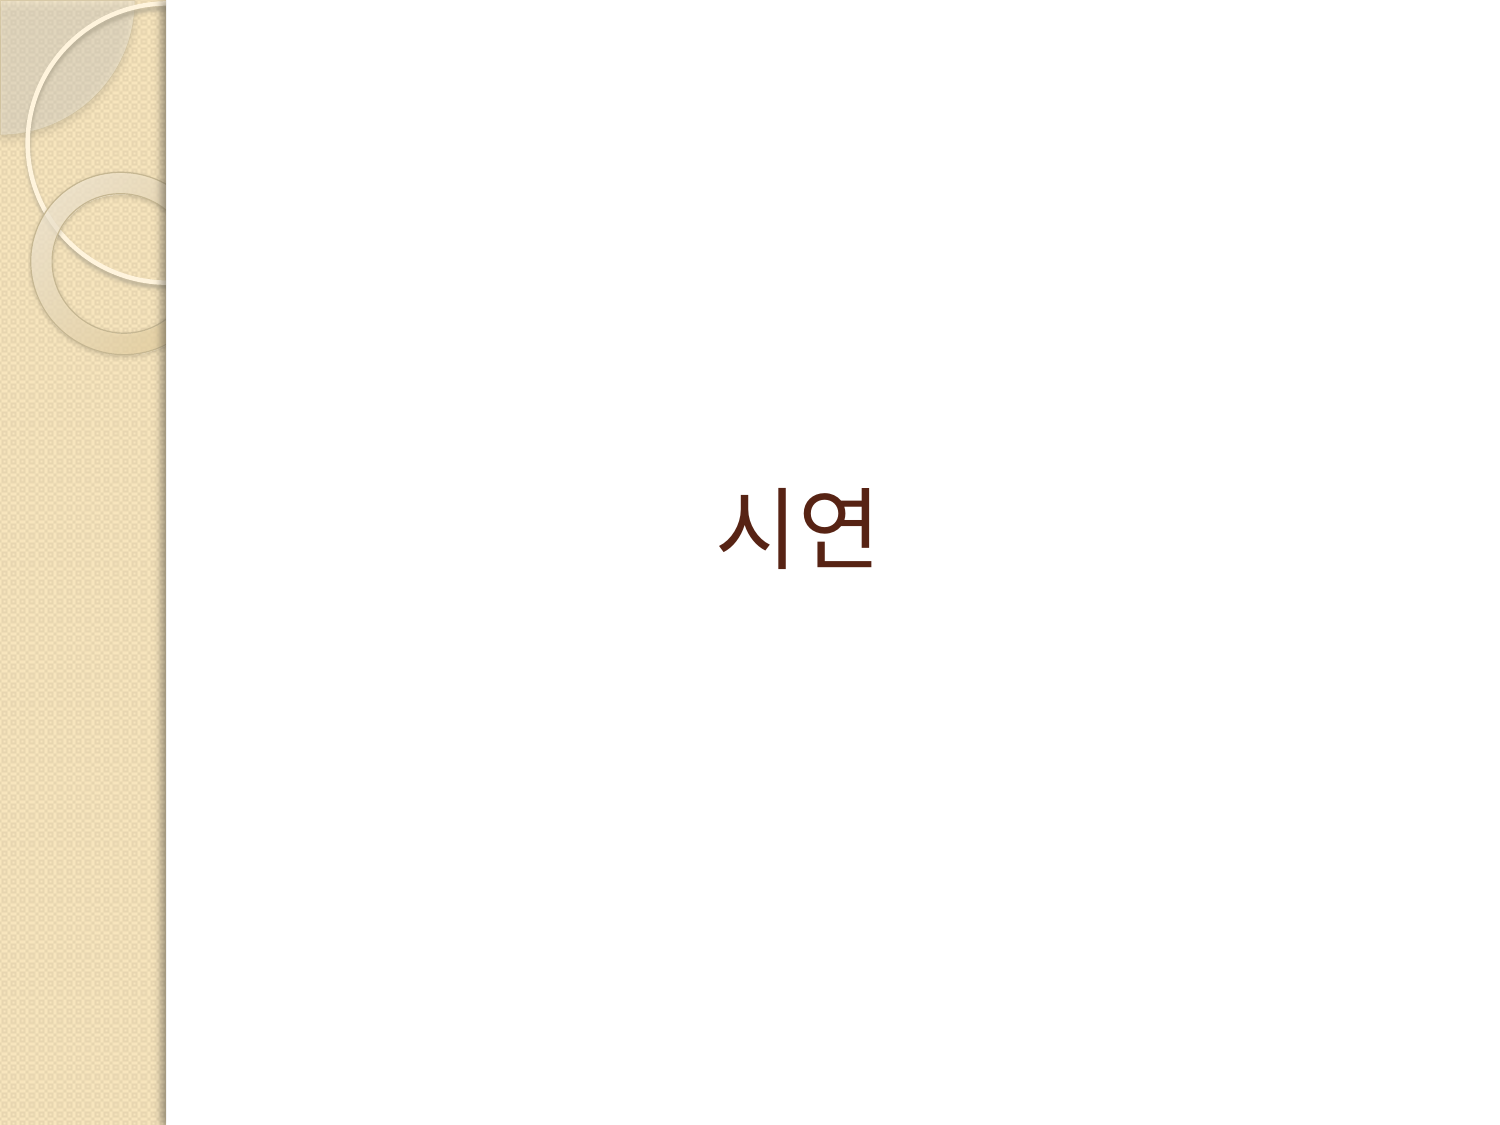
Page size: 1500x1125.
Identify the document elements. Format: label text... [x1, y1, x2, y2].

title 시연 [183, 432, 1413, 621]
